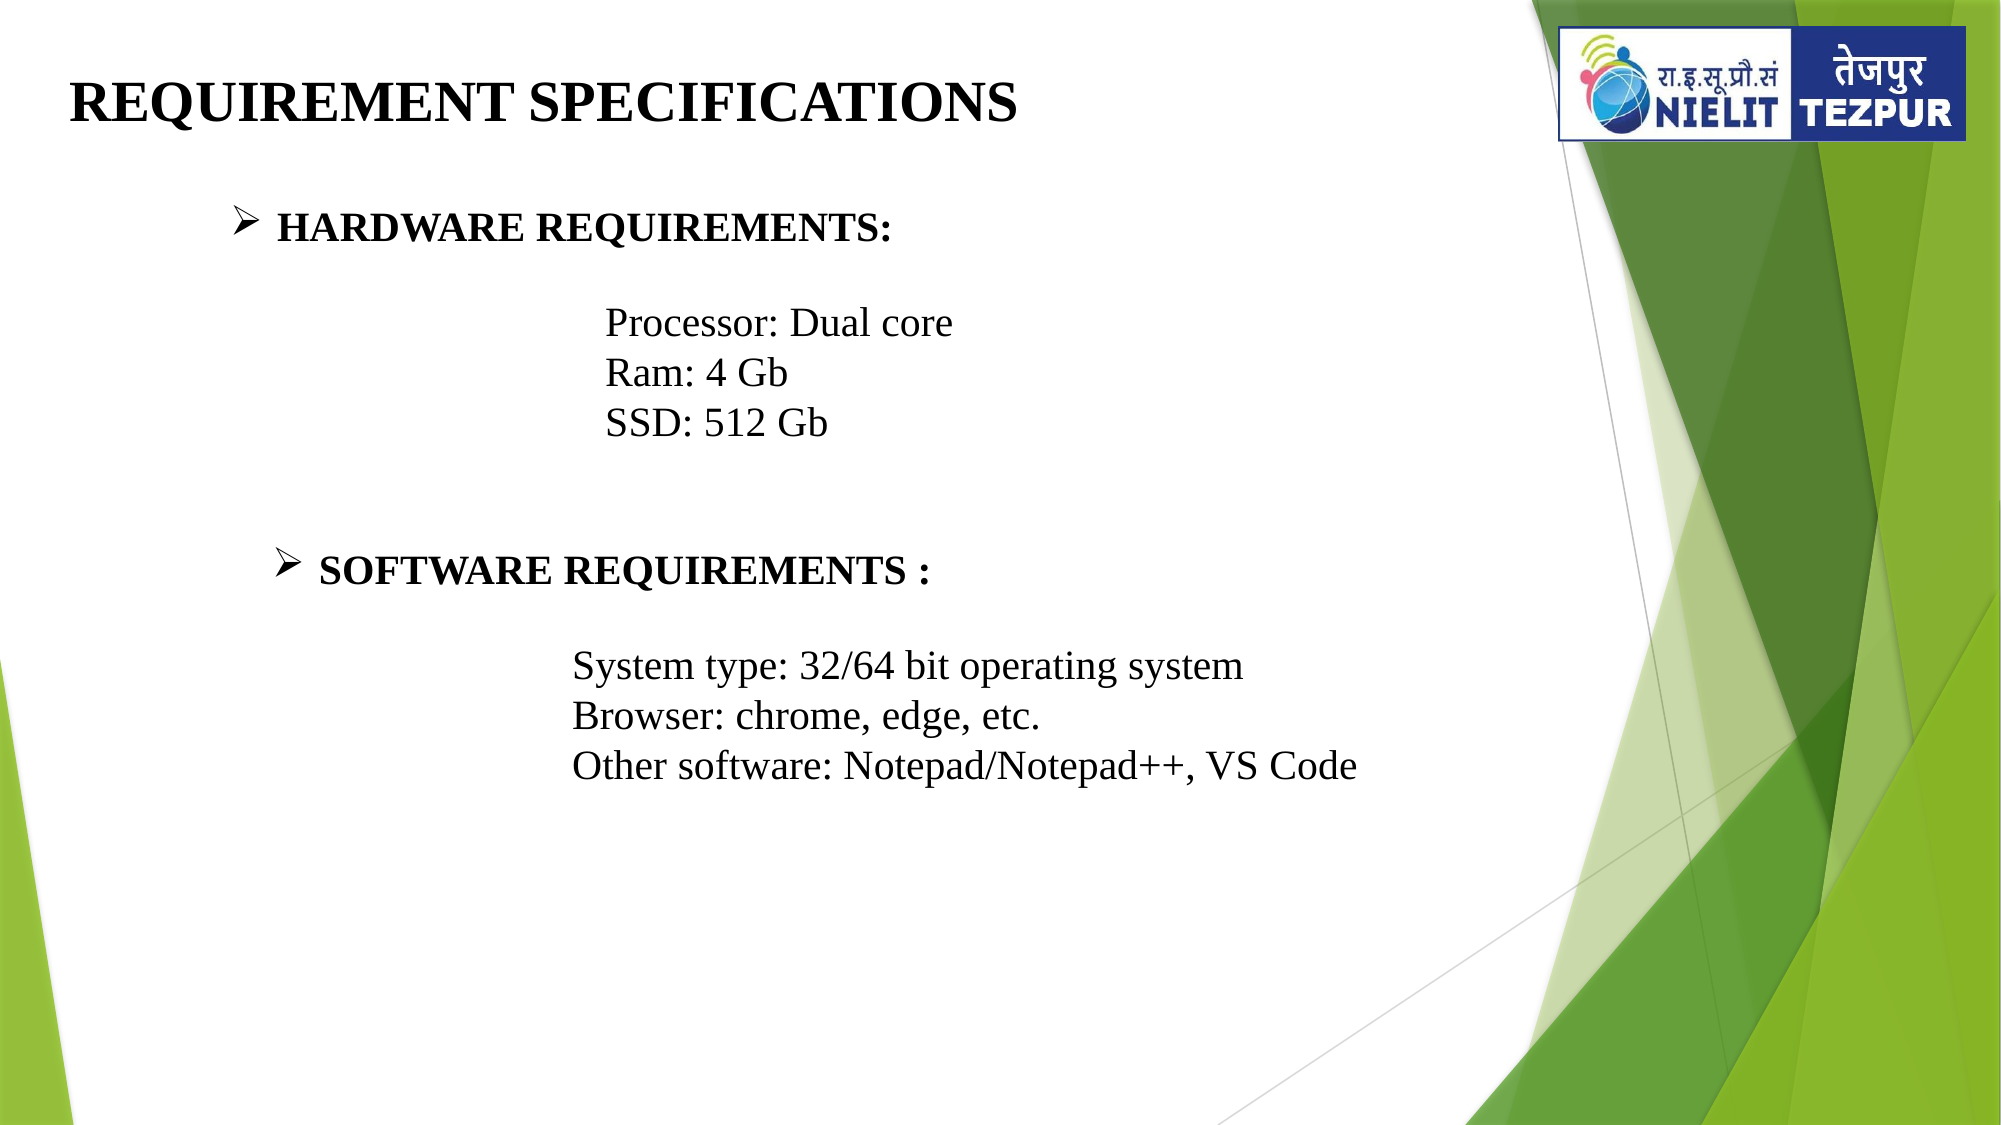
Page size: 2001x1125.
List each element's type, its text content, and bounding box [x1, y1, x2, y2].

picture [1557, 26, 1967, 143]
text_box SOFTWARE REQUIREMENTS : System type: 32/64 bit operating system Browser: chrome, edge, etc. Other software: Notepad/Notepad++, VS Code [257, 535, 1374, 796]
text_box REQUIREMENT SPECIFICATIONS [54, 55, 1035, 141]
text_box HARDWARE REQUIREMENTS: Processor: Dual core Ram: 4 Gb SSD: 512 Gb [215, 192, 969, 453]
